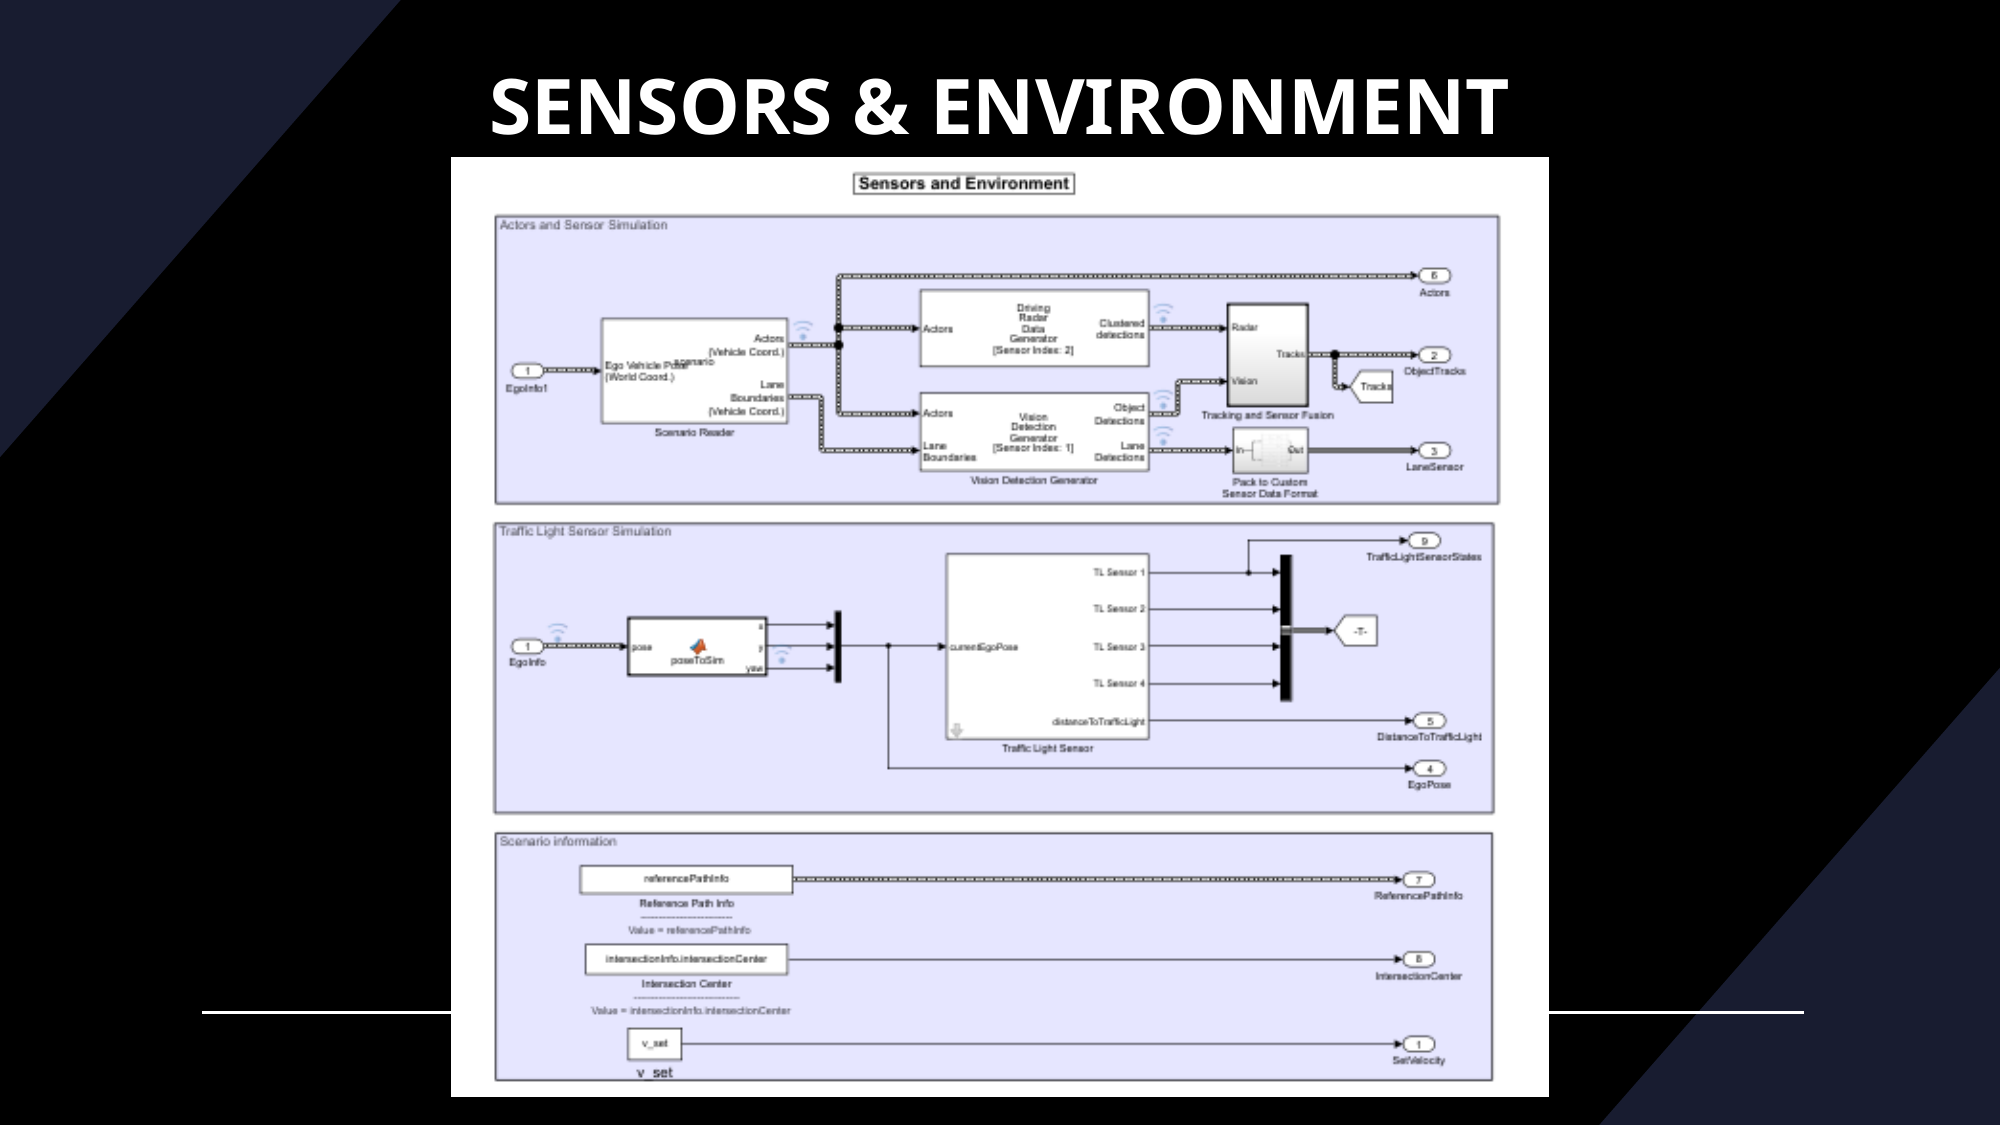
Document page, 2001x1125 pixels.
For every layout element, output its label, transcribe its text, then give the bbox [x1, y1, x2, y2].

title SENSORS & ENVIRONMENT [0, 49, 2000, 158]
picture [451, 157, 1549, 1097]
